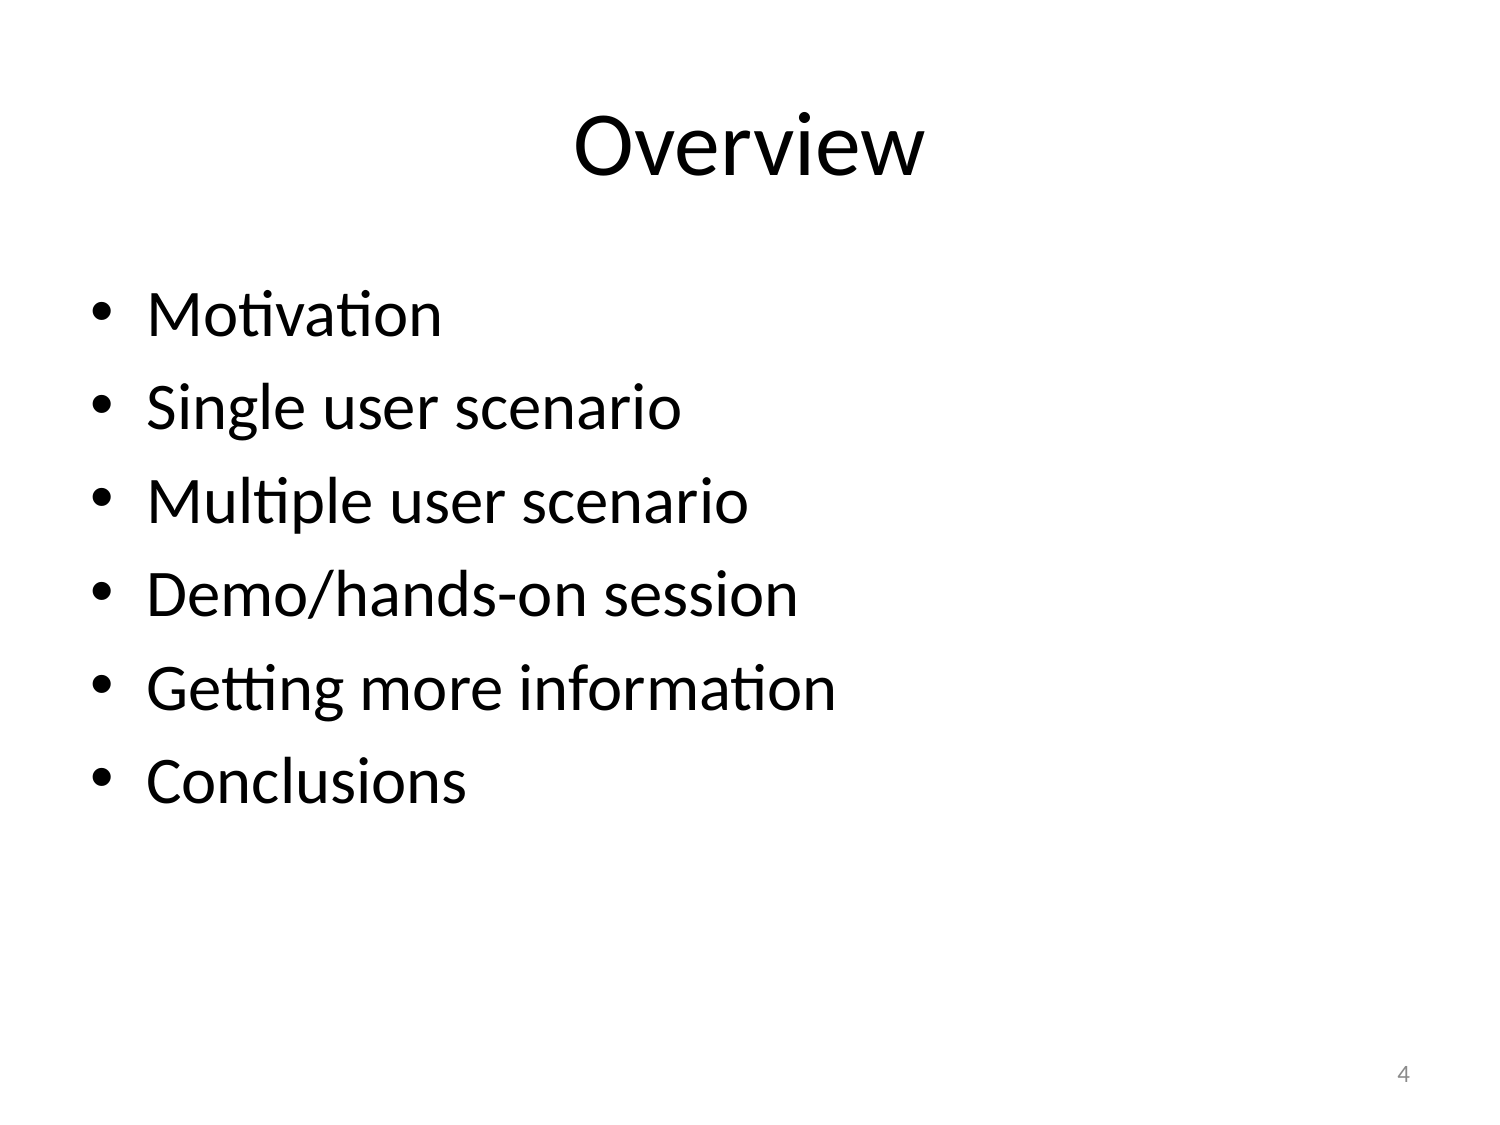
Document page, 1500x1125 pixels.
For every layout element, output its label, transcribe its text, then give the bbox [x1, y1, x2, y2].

title Overview [75, 45, 1425, 233]
slide_number 4 [1074, 1042, 1425, 1103]
list Motivation Single user scenario Multiple user scenario Demo/hands-on session Getting more information Conclusions [75, 262, 1425, 1005]
